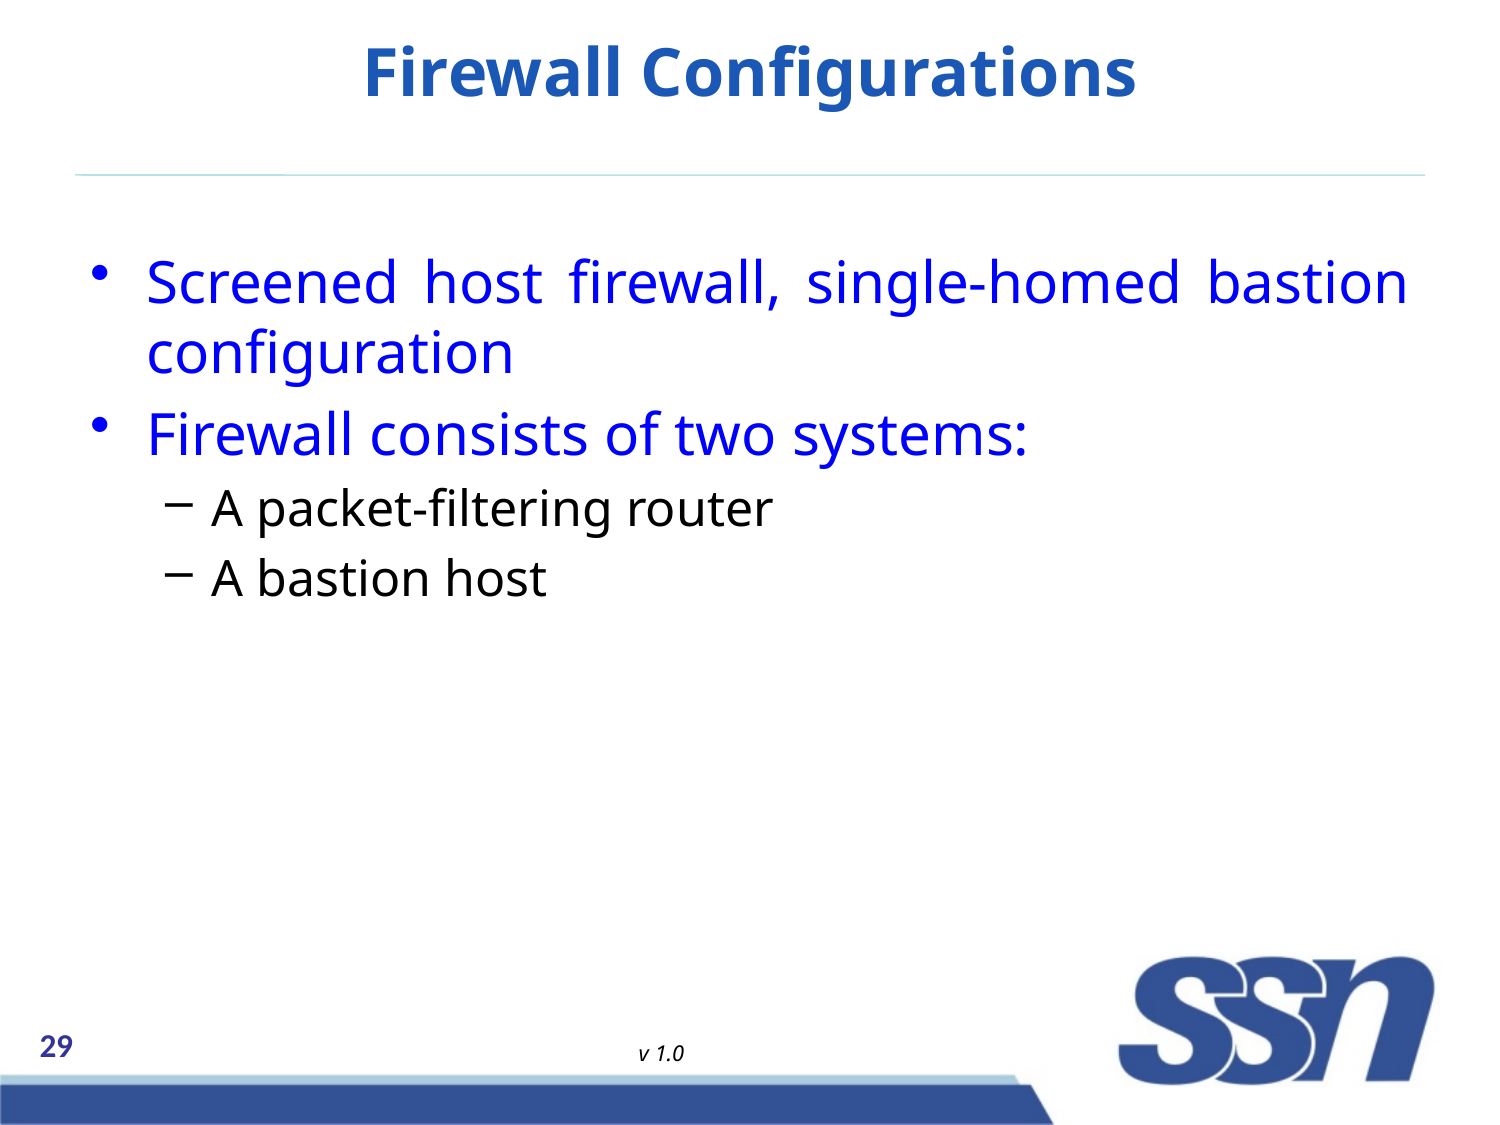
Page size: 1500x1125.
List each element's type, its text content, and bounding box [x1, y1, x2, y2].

list Screened host firewall, single-homed bastion configuration Firewall consists of two systems: A packet-filtering router A bastion host [75, 237, 1425, 1005]
picture [0, 913, 1500, 1125]
title Firewall Configurations [75, 45, 1425, 175]
